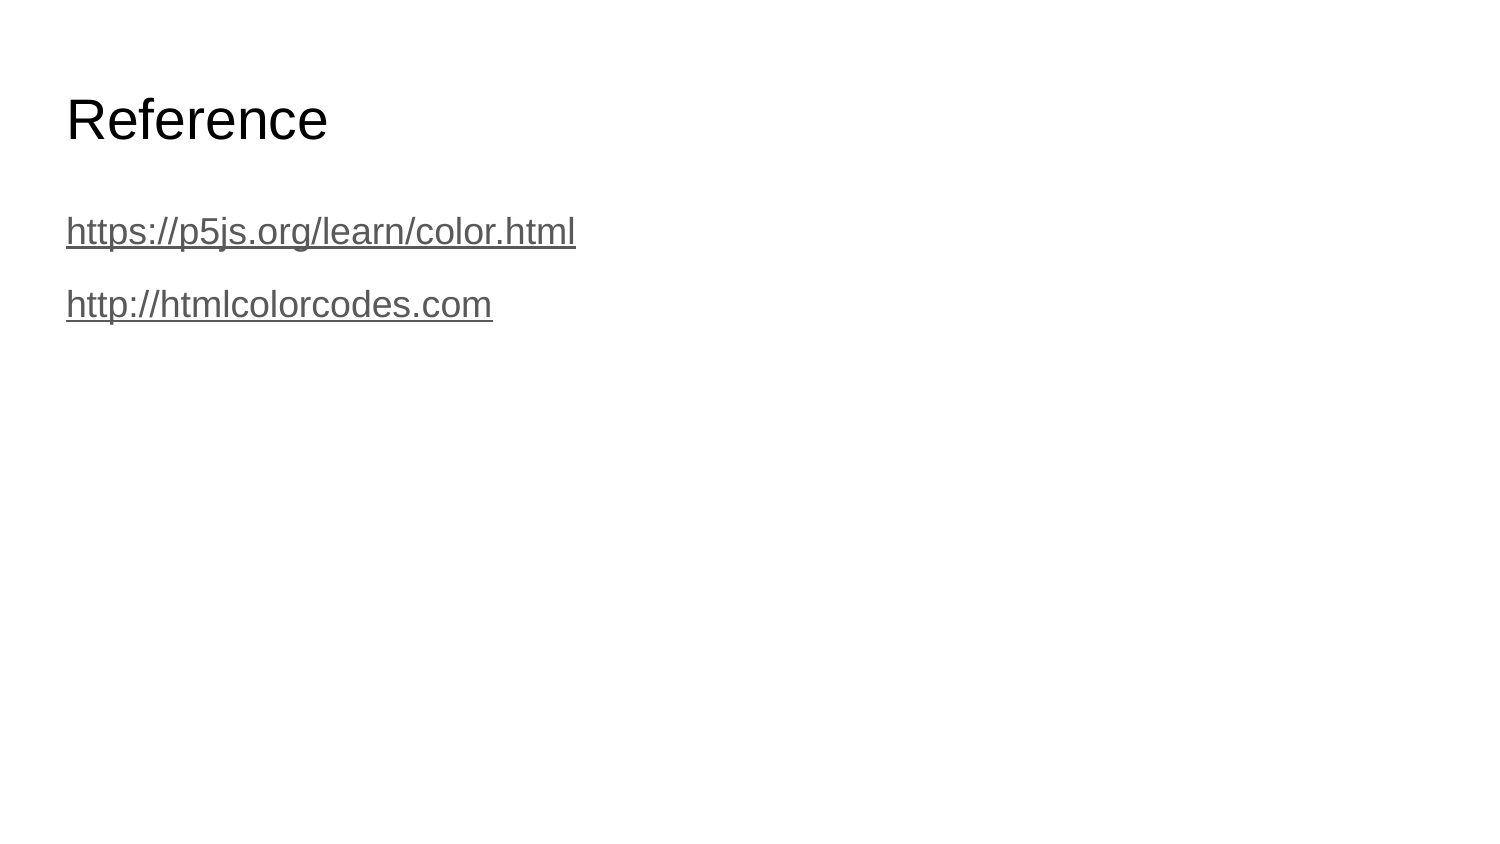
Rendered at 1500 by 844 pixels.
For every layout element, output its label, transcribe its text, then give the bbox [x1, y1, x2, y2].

title Reference [51, 72, 1449, 167]
list https://p5js.org/learn/color.html http://htmlcolorcodes.com [51, 189, 1449, 750]
